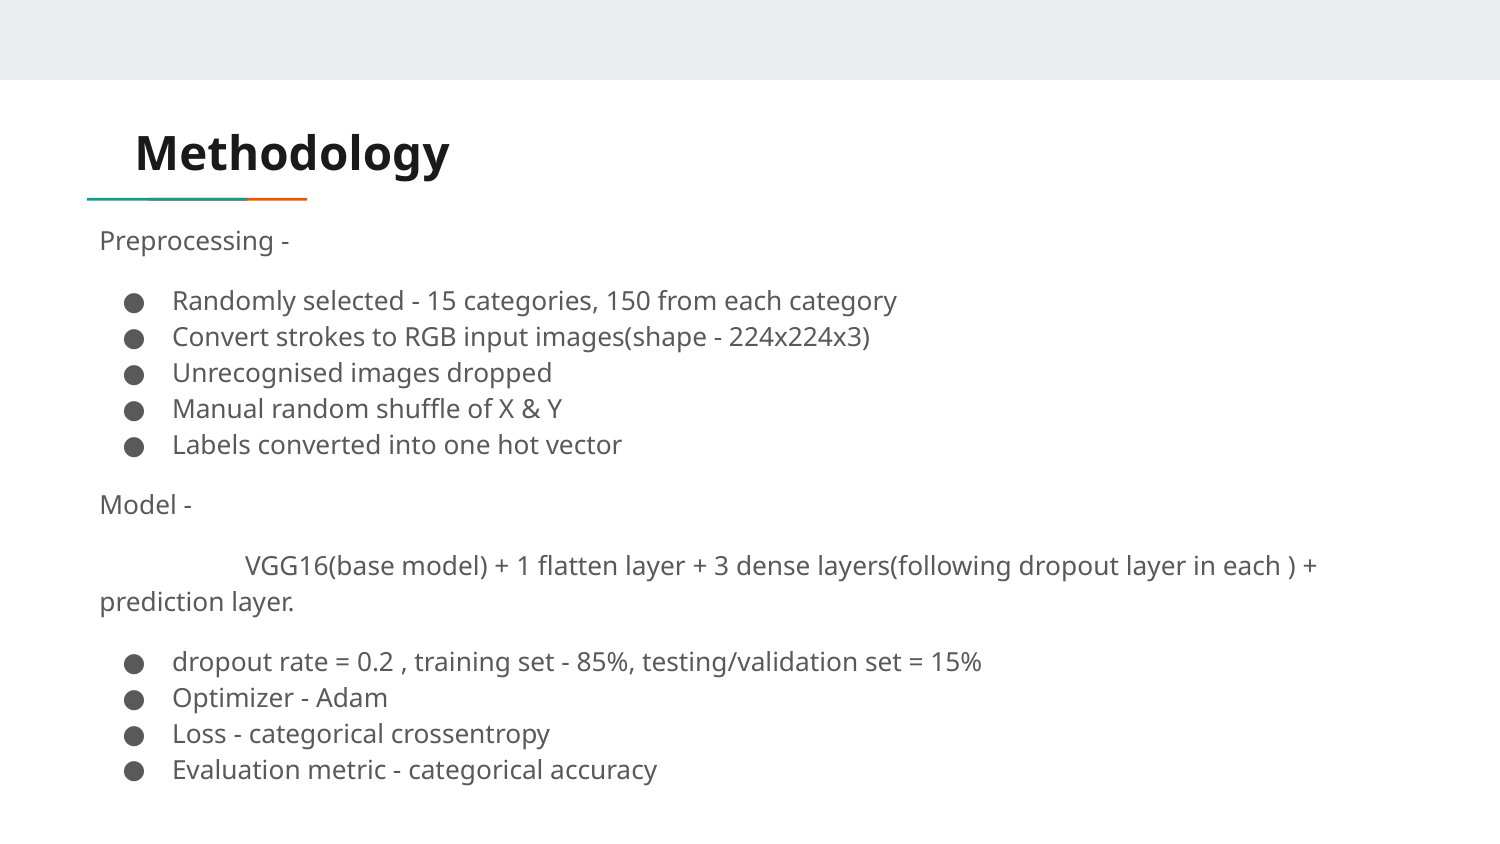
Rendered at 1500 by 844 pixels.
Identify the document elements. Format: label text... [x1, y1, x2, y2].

list Preprocessing - Randomly selected - 15 categories, 150 from each category Convert strokes to RGB input images(shape - 224x224x3) Unrecognised images dropped Manual random shuffle of X & Y Labels converted into one hot vector Model - VGG16(base model) + 1 flatten layer + 3 dense layers(following dropout layer in each ) + prediction layer. dropout rate = 0.2 , training set - 85%, testing/validation set = 15% Optimizer - Adam Loss - categorical crossentropy Evaluation metric - categorical accuracy [84, 204, 1458, 805]
title Methodology [119, 107, 1381, 196]
